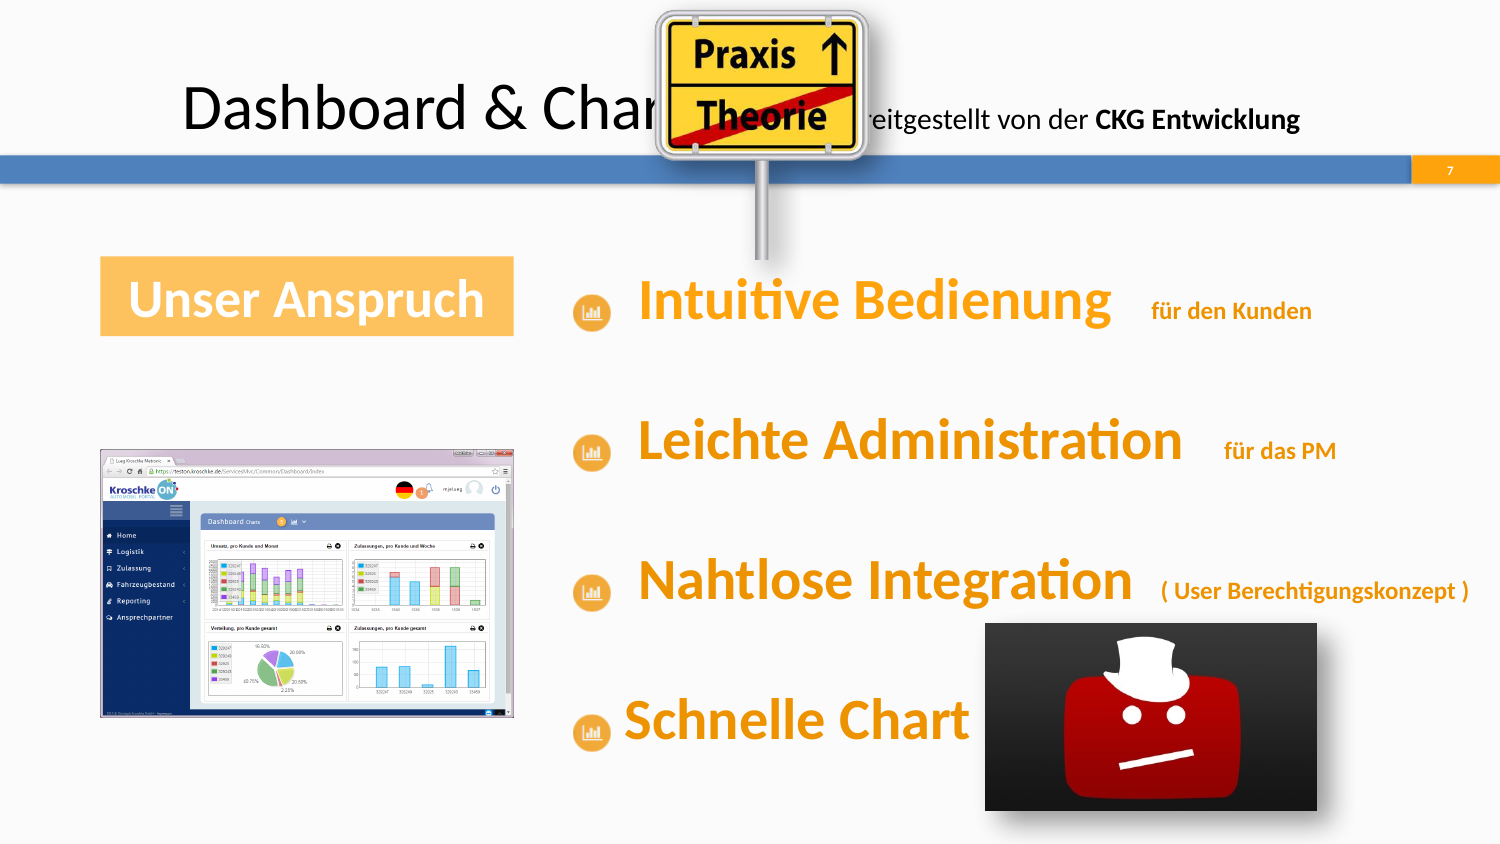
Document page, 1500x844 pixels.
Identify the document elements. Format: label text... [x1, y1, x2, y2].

picture [572, 539, 612, 614]
picture [572, 679, 612, 754]
picture [572, 399, 612, 474]
text_box Unser Anspruch [100, 256, 514, 337]
picture [572, 259, 612, 334]
picture [985, 623, 1318, 811]
picture [100, 449, 514, 718]
text_box Intuitive Bedienung für den Kunden Leichte Administration für das PM Nahtlose Integration ( User Berechtigungskonzept ) Schnelle Chart Entwicklung [560, 185, 1500, 759]
picture [631, 0, 892, 260]
